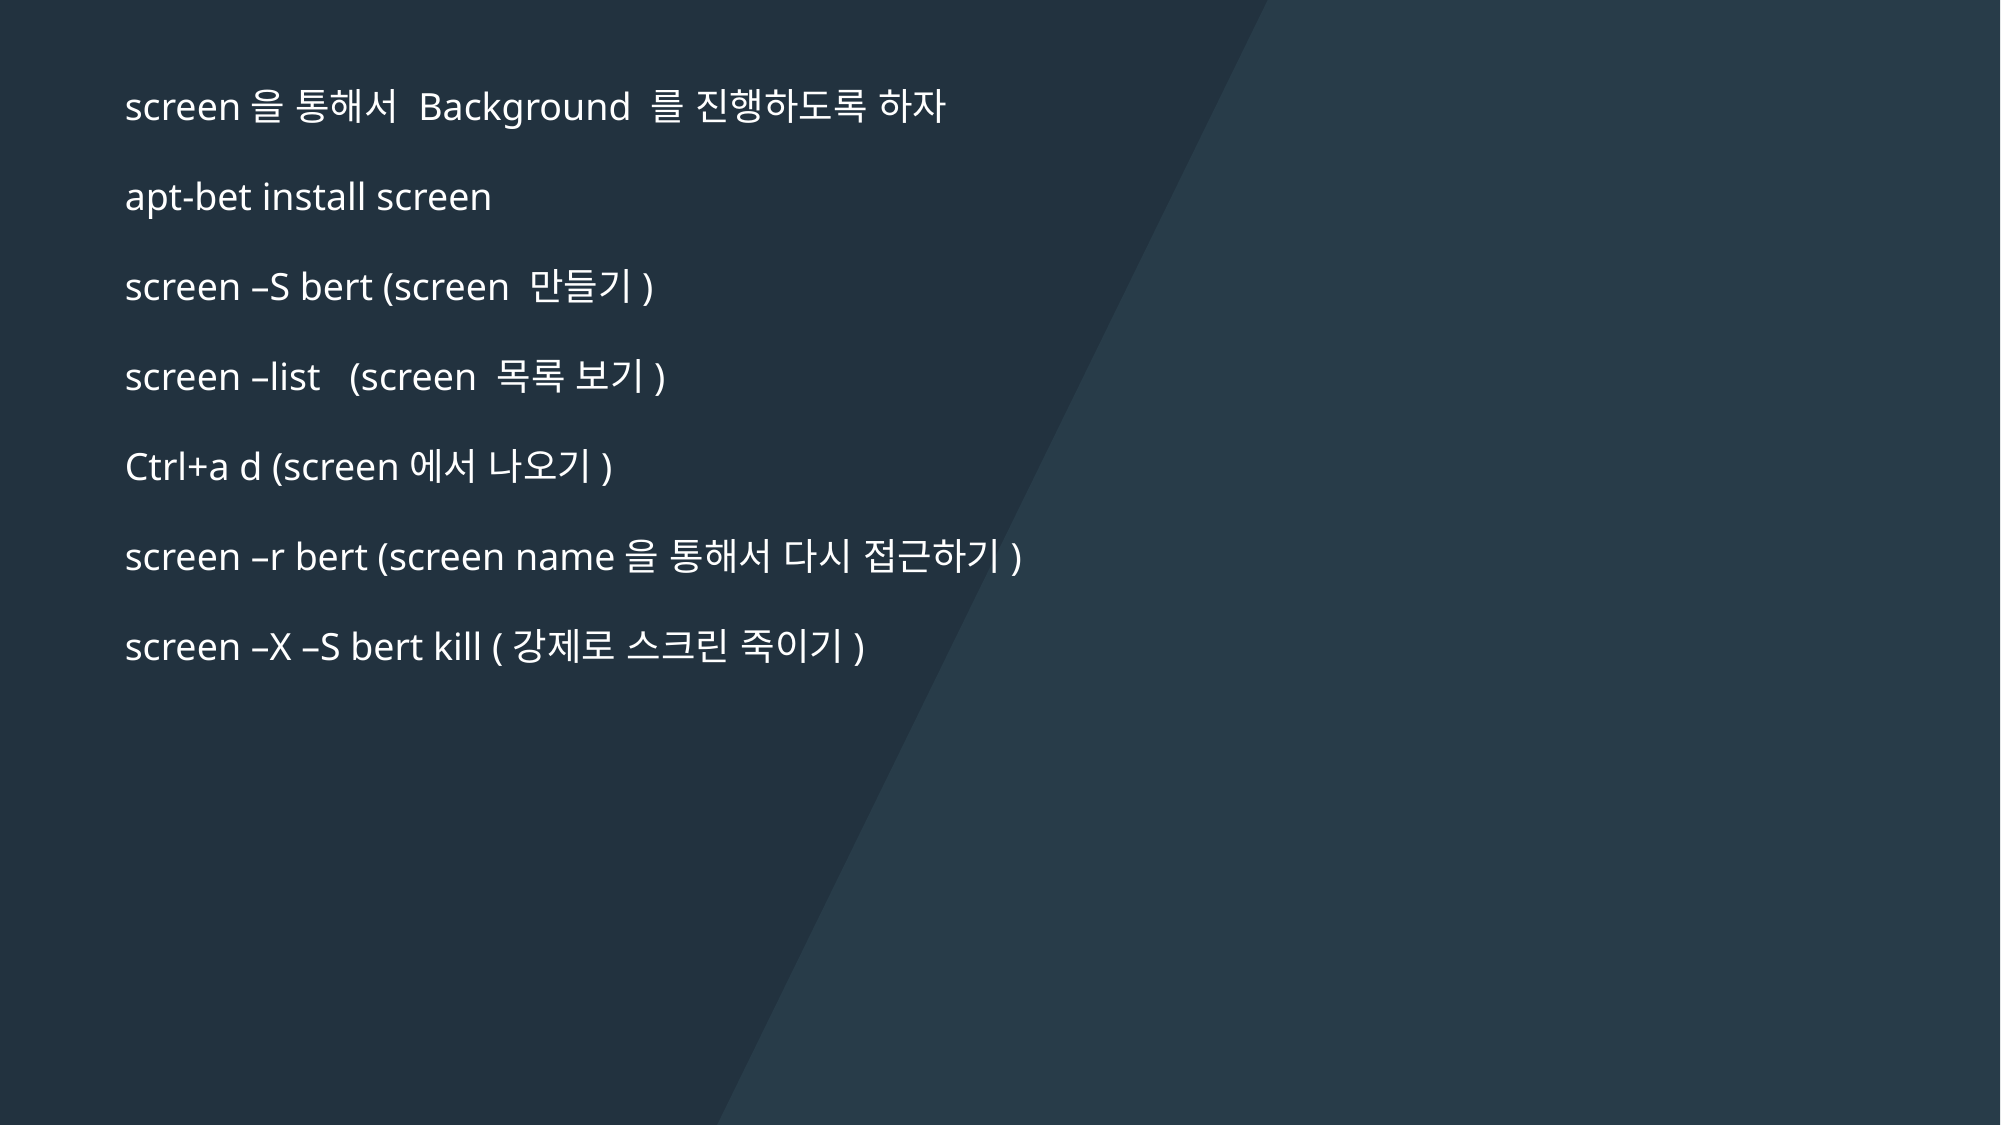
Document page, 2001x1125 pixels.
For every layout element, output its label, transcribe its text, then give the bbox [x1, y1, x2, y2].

text_box screen을 통해서 Background 를 진행하도록 하자 apt-bet install screen screen –S bert (screen 만들기) screen –list (screen 목록 보기) Ctrl+a d (screen에서 나오기) screen –r bert (screen name을 통해서 다시 접근하기) screen –X –S bert kill (강제로 스크린 죽이기) [110, 75, 1905, 766]
